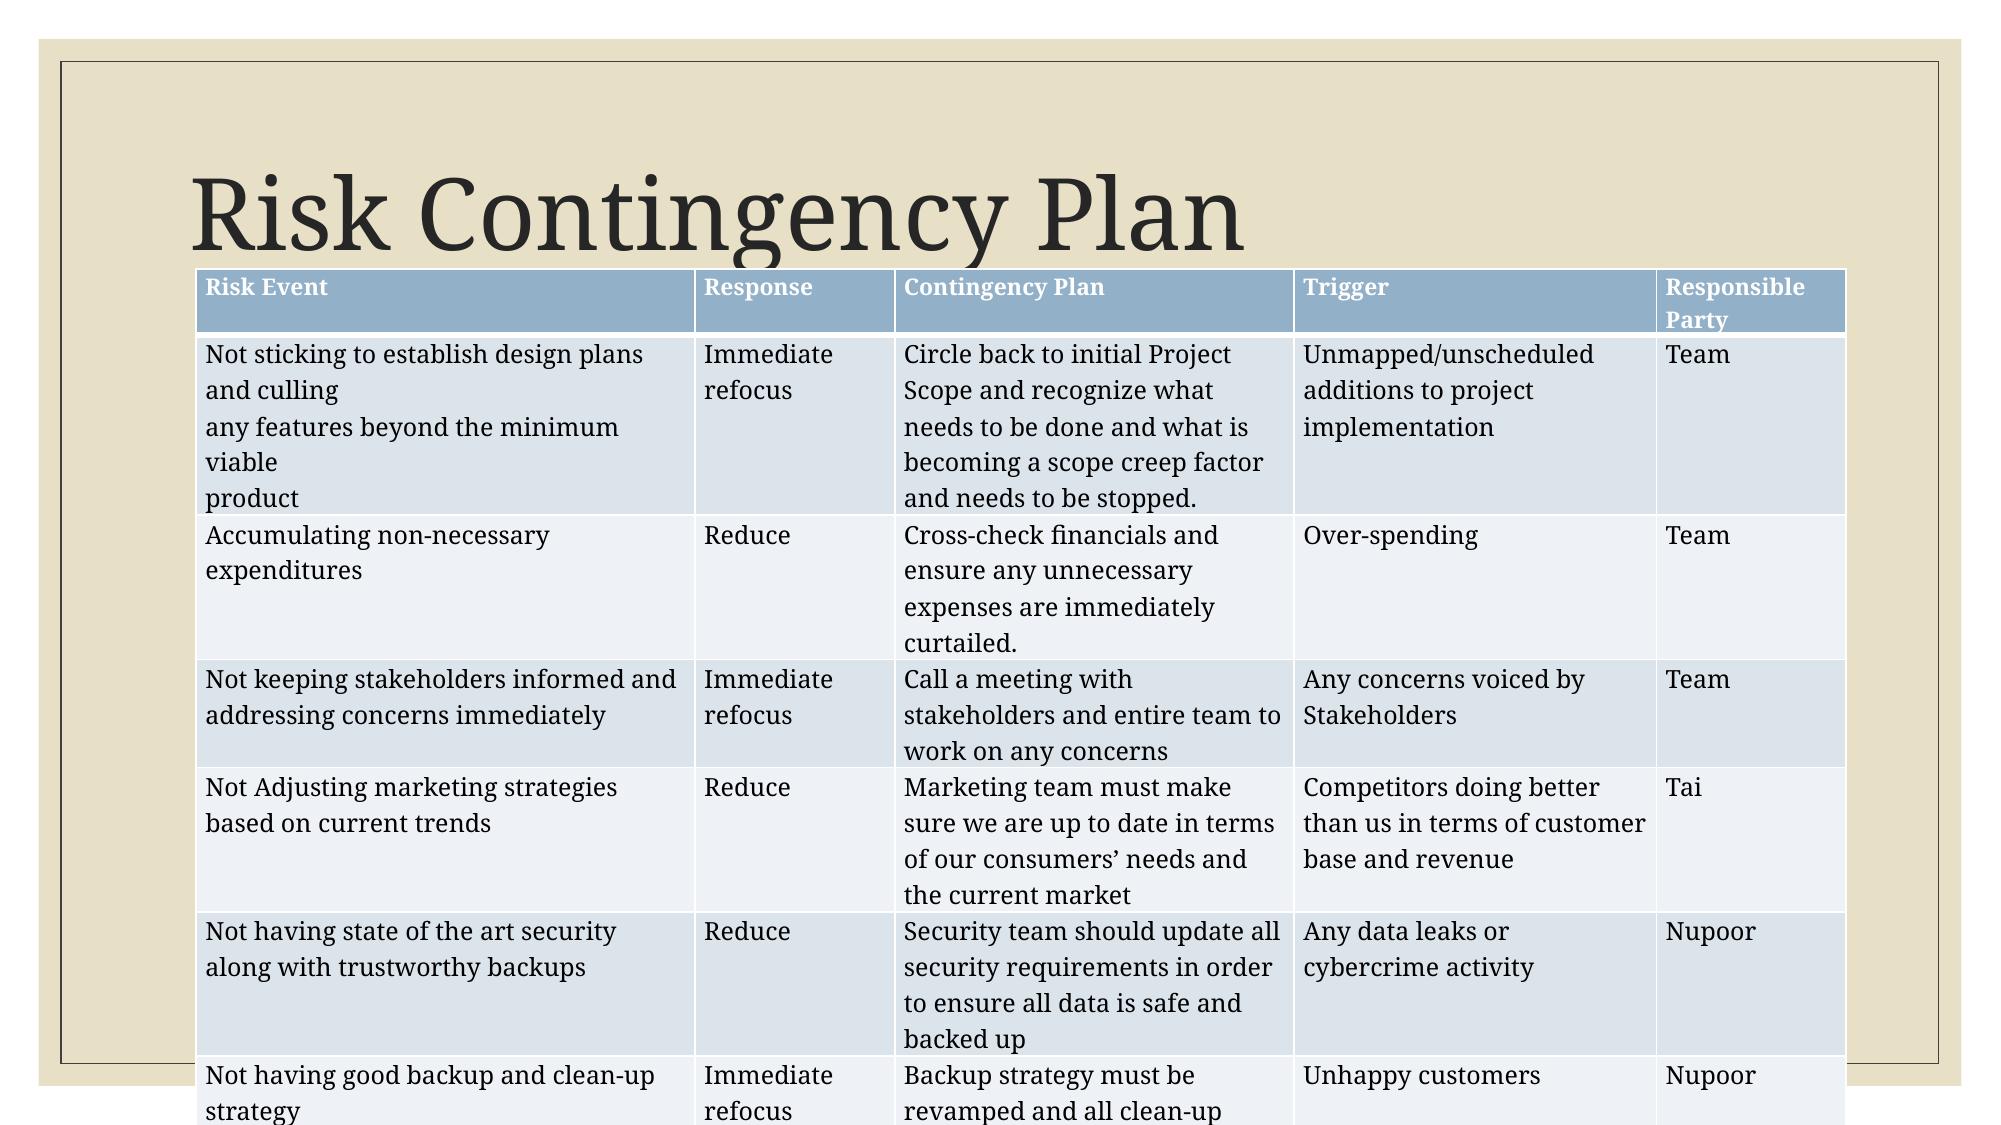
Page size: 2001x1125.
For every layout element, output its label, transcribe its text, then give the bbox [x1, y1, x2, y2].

table_cell Any concerns voiced by Stakeholders [1295, 660, 1656, 767]
table_cell Nupoor [1657, 1057, 1845, 1125]
table_cell Any data leaks or cybercrime activity [1295, 913, 1656, 1055]
table_cell Unhappy customers [1295, 1057, 1656, 1125]
table_cell Unmapped/unscheduled additions to project implementation [1295, 338, 1656, 514]
table_cell Tai [1657, 768, 1845, 911]
table_cell Not having state of the art security along with trustworthy backups [197, 913, 694, 1055]
table_cell Immediate refocus [696, 660, 894, 767]
table_cell Competitors doing better than us in terms of customer base and revenue [1295, 768, 1656, 911]
table_cell Reduce [696, 516, 894, 659]
table_cell Circle back to initial Project Scope and recognize what needs to be done and what is becoming a scope creep factor and needs to be stopped. [896, 338, 1293, 514]
table_cell Team [1657, 338, 1845, 514]
table_cell Not keeping stakeholders informed and addressing concerns immediately [197, 660, 694, 767]
table_cell Reduce [696, 768, 894, 911]
table_cell Backup strategy must be revamped and all clean-up strategies should eb revisited to ensure best customer satisfaction [896, 1057, 1293, 1125]
table_cell Over-spending [1295, 516, 1656, 659]
table_cell Call a meeting with stakeholders and entire team to work on any concerns [896, 660, 1293, 767]
table_cell Team [1657, 660, 1845, 767]
table_cell Security team should update all security requirements in order to ensure all data is safe and backed up [896, 913, 1293, 1055]
table_header Response [696, 270, 894, 332]
table_cell Marketing team must make sure we are up to date in terms of our consumers’ needs and the current market [896, 768, 1293, 911]
table_cell Immediate refocus [696, 1057, 894, 1125]
table_cell Not Adjusting marketing strategies based on current trends [197, 768, 694, 911]
table_header Responsible Party [1657, 270, 1845, 332]
table_cell Team [1657, 516, 1845, 659]
table_cell Accumulating non-necessary expenditures [197, 516, 694, 659]
table_cell Reduce [696, 913, 894, 1055]
table_header Trigger [1295, 270, 1656, 332]
table_cell Not having good backup and clean-up strategy [197, 1057, 694, 1125]
table_cell Cross-check financials and ensure any unnecessary expenses are immediately curtailed. [896, 516, 1293, 659]
table_cell Immediate refocus [696, 338, 894, 514]
table_header Contingency Plan [896, 270, 1293, 332]
table_header Risk Event [197, 270, 694, 332]
title Risk Contingency Plan [174, 105, 1825, 331]
table_cell Nupoor [1657, 913, 1845, 1055]
table_cell Not sticking to establish design plans and culling any features beyond the minimum viable product [197, 338, 694, 514]
